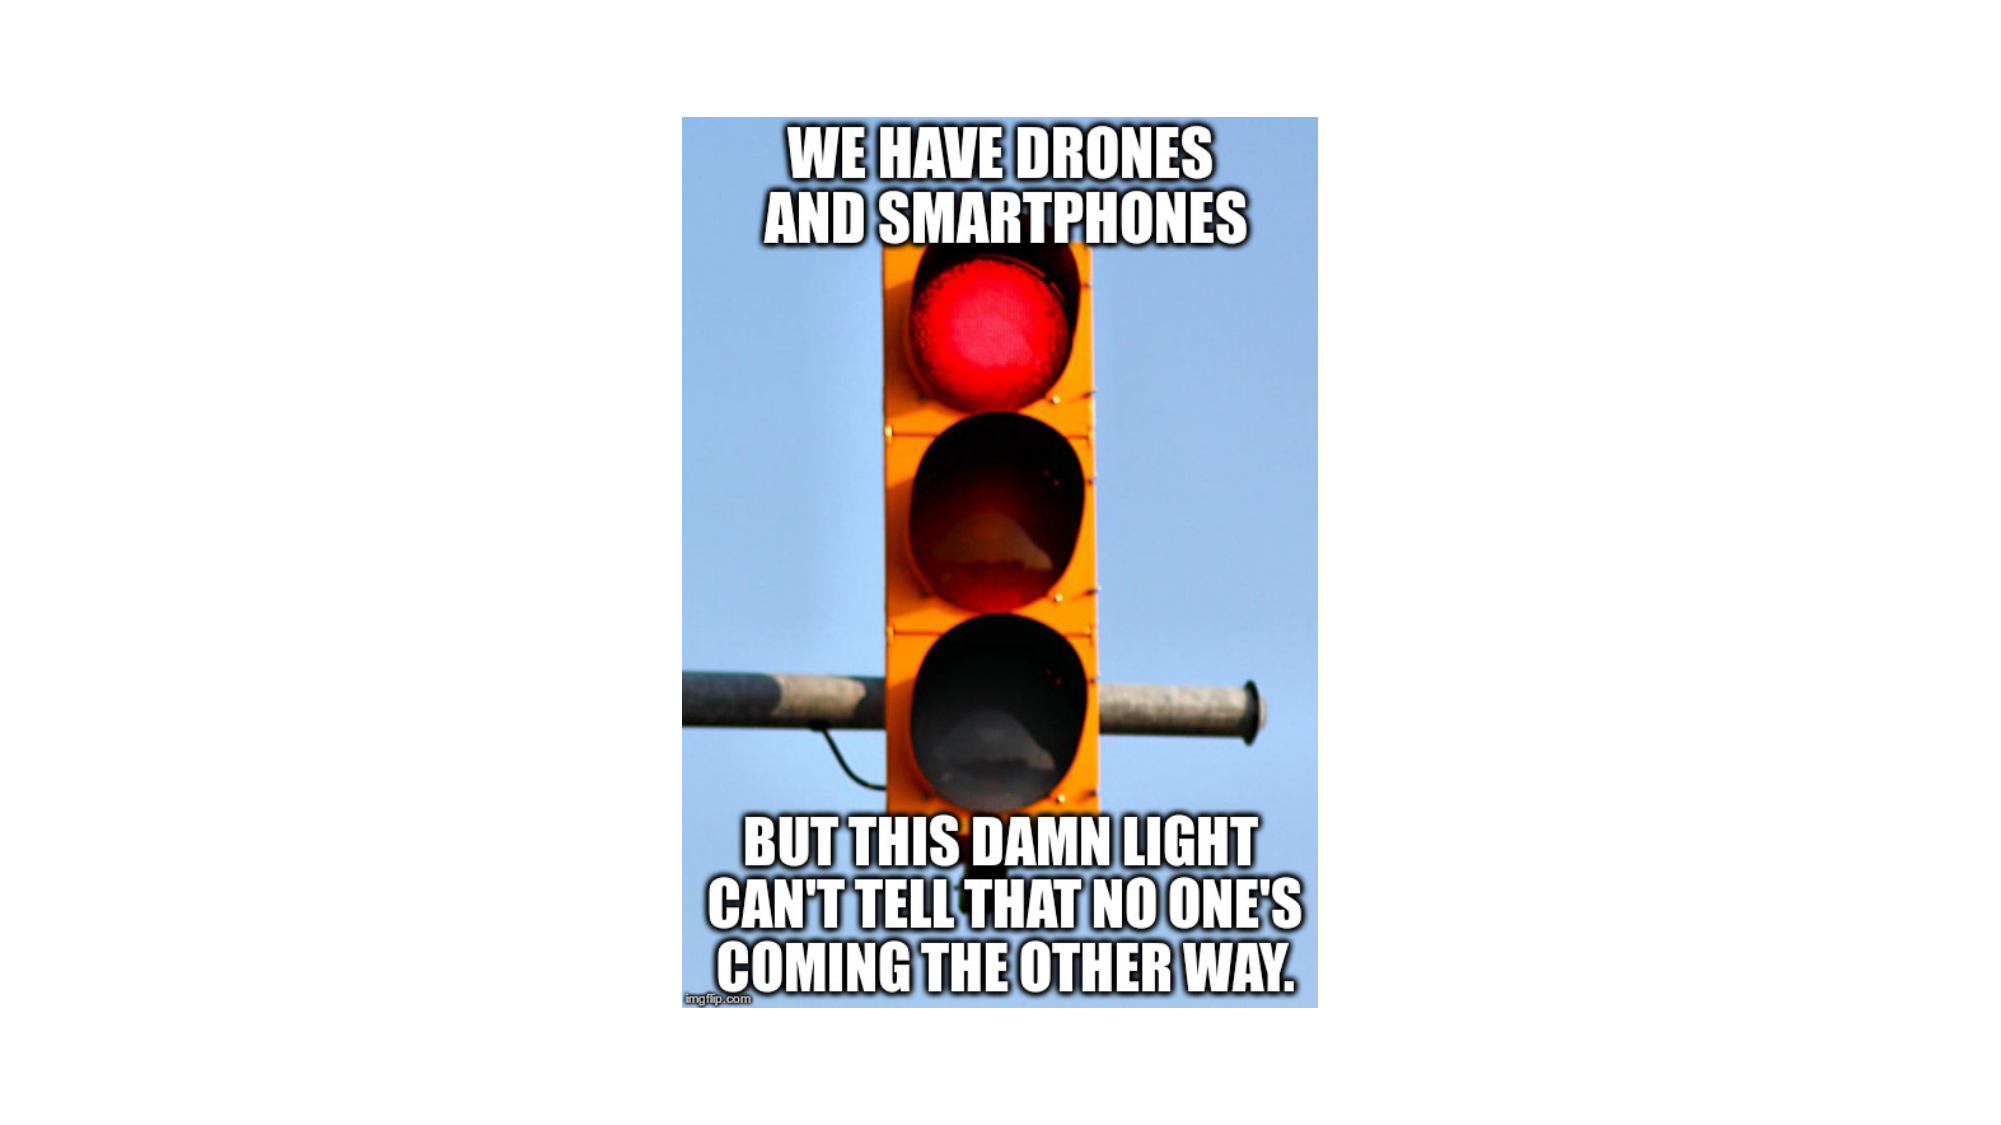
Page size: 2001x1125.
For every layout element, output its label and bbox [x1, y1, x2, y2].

picture [681, 117, 1318, 1008]
